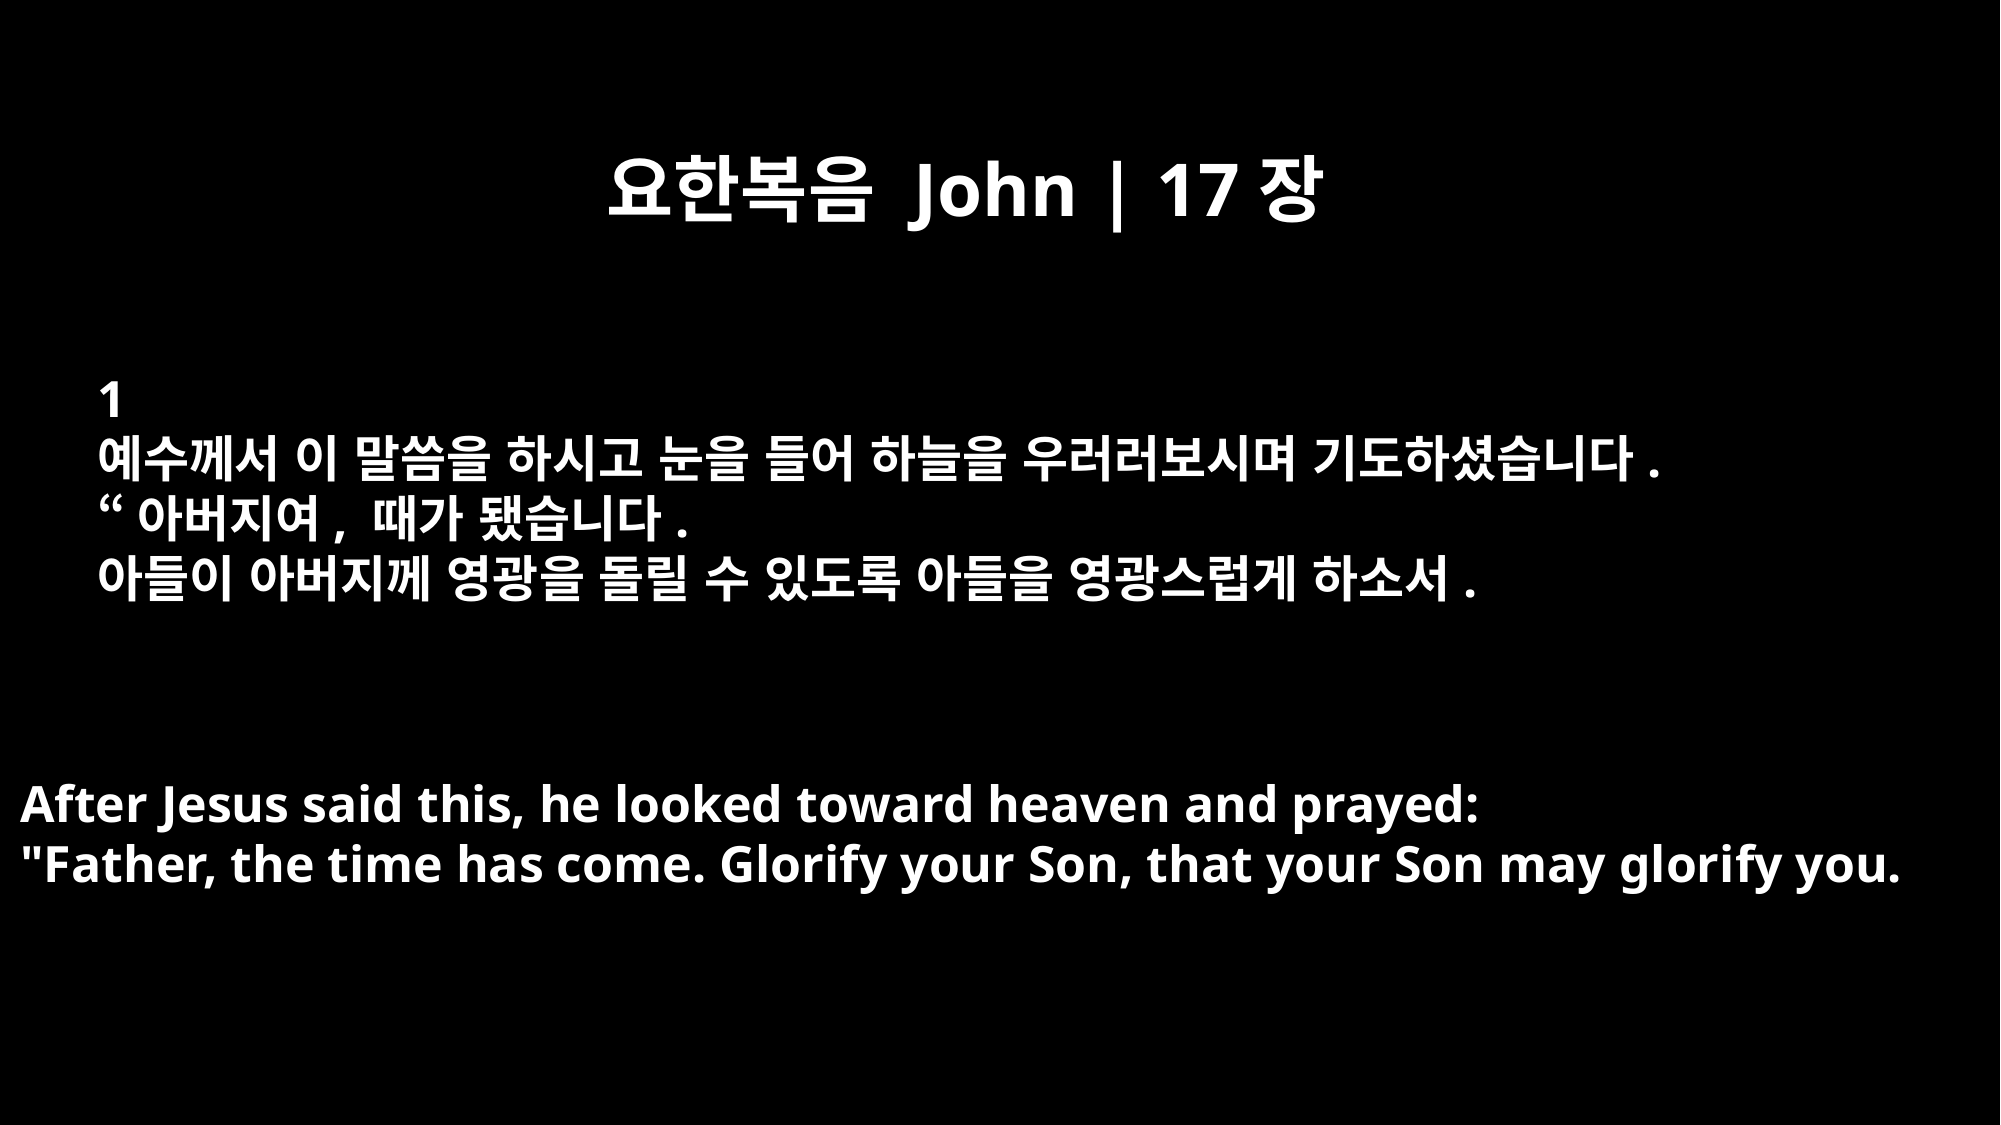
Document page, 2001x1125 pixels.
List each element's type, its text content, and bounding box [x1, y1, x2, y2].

text_box After Jesus said this, he looked toward heaven and prayed: "Father, the time has come. Glorify your Son, that your Son may glorify you. [5, 764, 1918, 900]
text_box 요한복음 John | 17장 [591, 136, 1341, 239]
text_box 1 예수께서 이 말씀을 하시고 눈을 들어 하늘을 우러러보시며 기도하셨습니다. “아버지여, 때가 됐습니다. 아들이 아버지께 영광을 돌릴 수 있도록 아들을 영광스럽게 하소서. [82, 359, 1677, 615]
